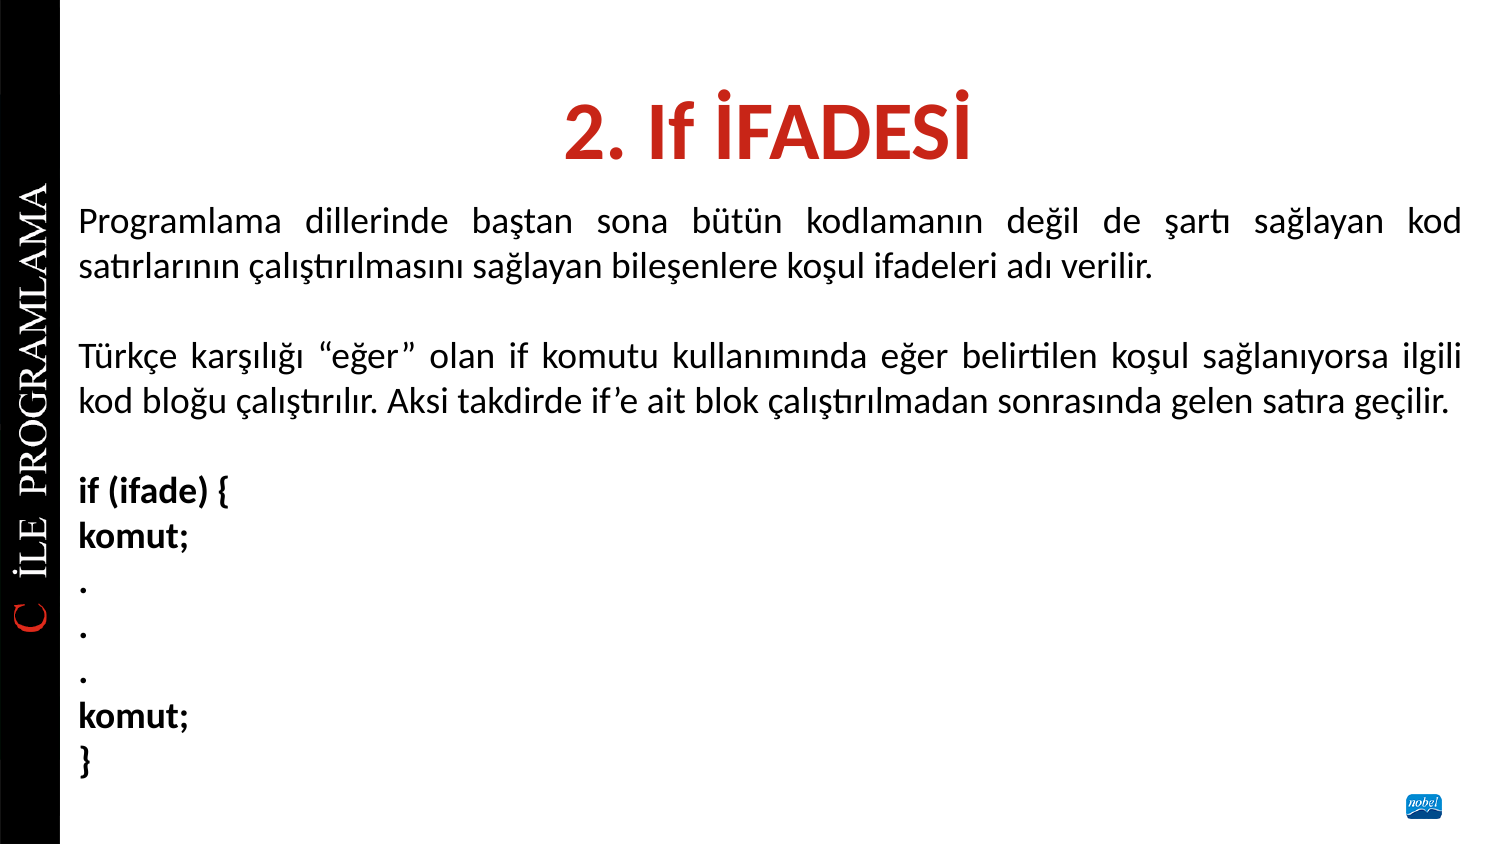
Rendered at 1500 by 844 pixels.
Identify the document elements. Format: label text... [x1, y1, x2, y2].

picture [0, 0, 1500, 844]
text_box Programlama dillerinde baştan sona bütün kodlamanın değil de şartı sağlayan kod satırlarının çalıştırılmasını sağlayan bileşenlere koşul ifadeleri adı verilir. Türkçe karşılığı “eğer” olan if komutu kullanımında eğer belirtilen koşul sağlanıyorsa ilgili kod bloğu çalıştırılır. Aksi takdirde if’e ait blok çalıştırılmadan sonrasında gelen satıra geçilir. if (ifade) { komut; . . . komut; } [63, 188, 1479, 789]
title 2. If İFADESİ [130, 76, 1425, 188]
